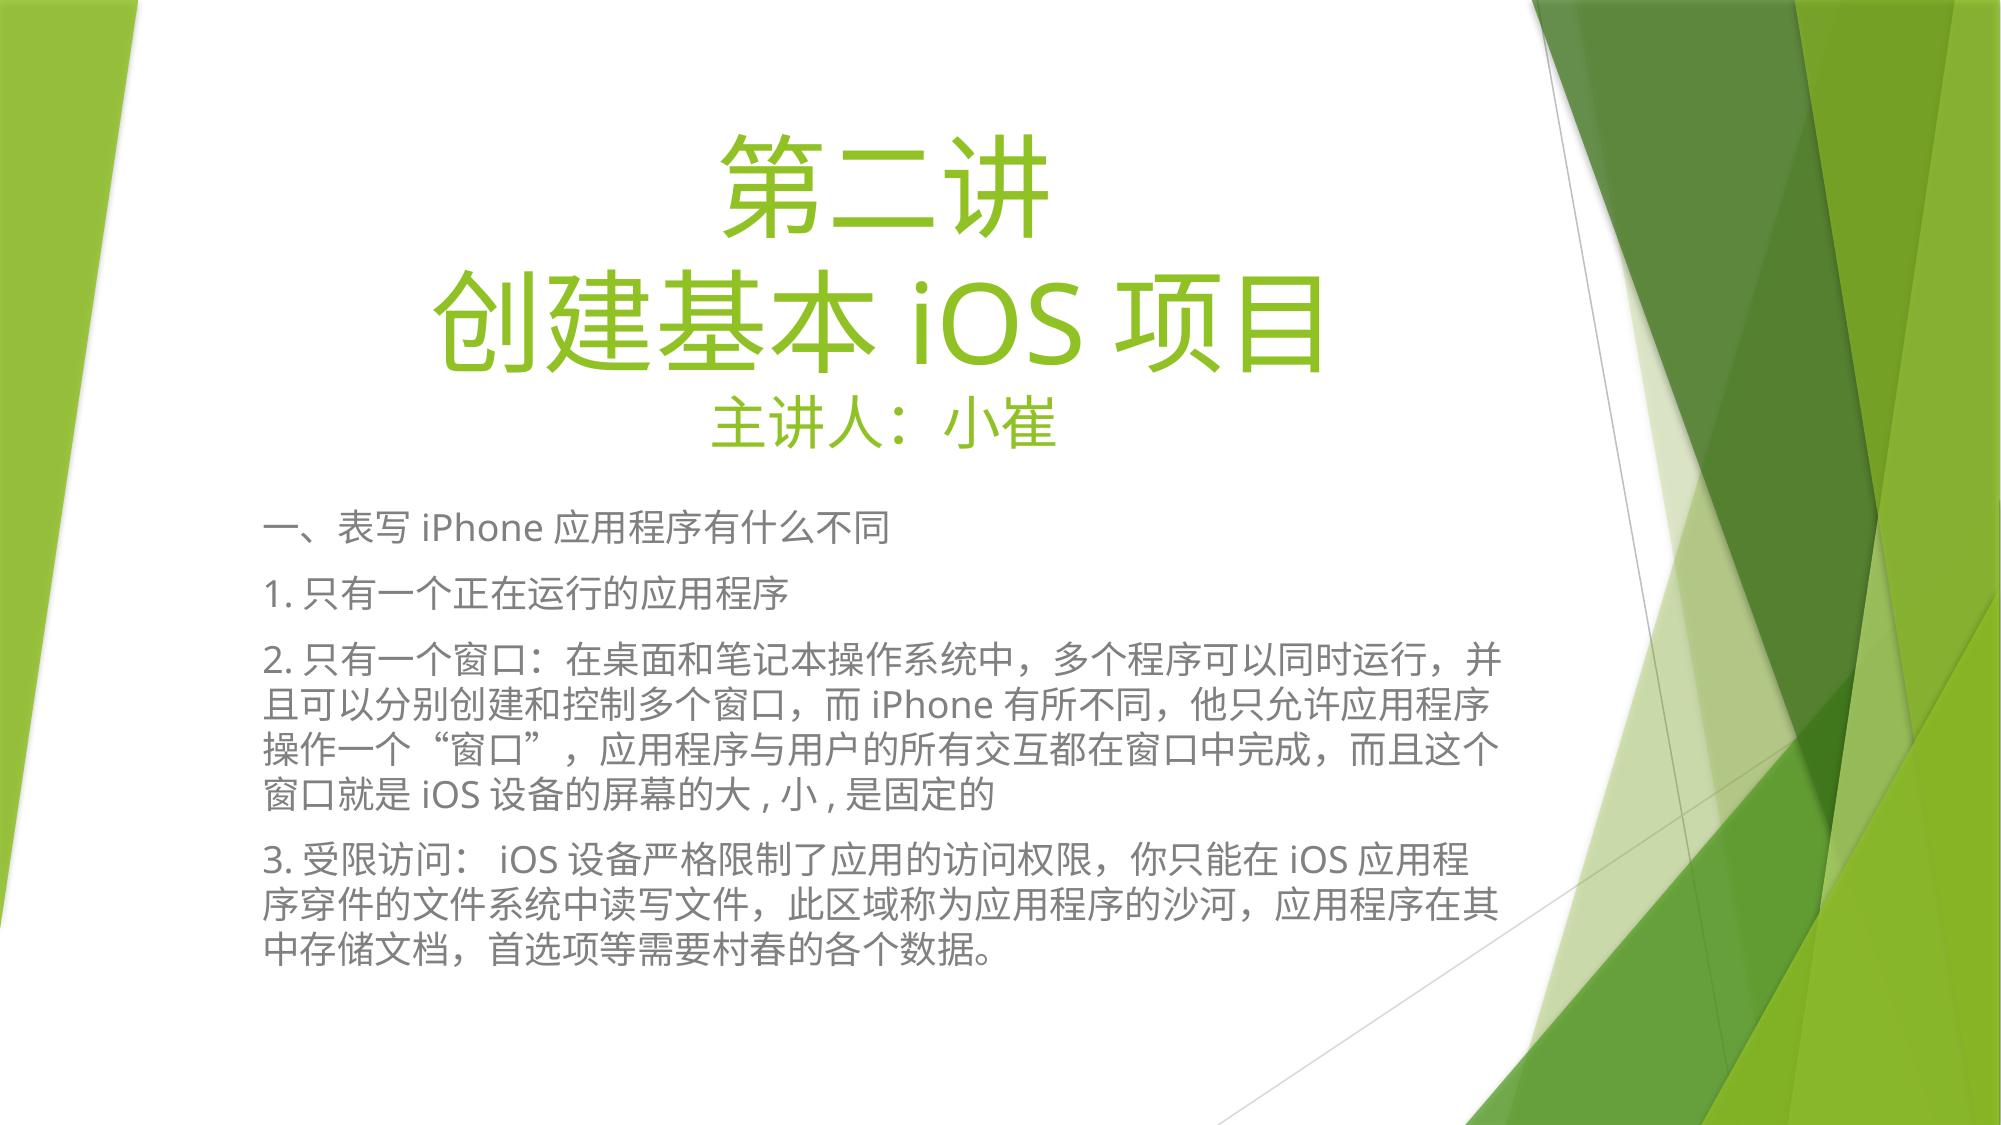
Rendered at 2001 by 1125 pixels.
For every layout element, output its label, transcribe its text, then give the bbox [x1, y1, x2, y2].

title 第二讲 创建基本iOS项目 主讲人：小崔 [247, 107, 1522, 465]
subtitle 一、表写iPhone应用程序有什么不同 1.只有一个正在运行的应用程序 2.只有一个窗口：在桌面和笔记本操作系统中，多个程序可以同时运行，并且可以分别创建和控制多个窗口，而iPhone有所不同，他只允许应用程序操作一个“窗口”，应用程序与用户的所有交互都在窗口中完成，而且这个窗口就是iOS设备的屏幕的大,小,是固定的 3.受限访问：iOS设备严格限制了应用的访问权限，你只能在iOS应用程序穿件的文件系统中读写文件，此区域称为应用程序的沙河，应用程序在其中存储文档，首选项等需要村春的各个数据。 [247, 496, 1522, 1042]
